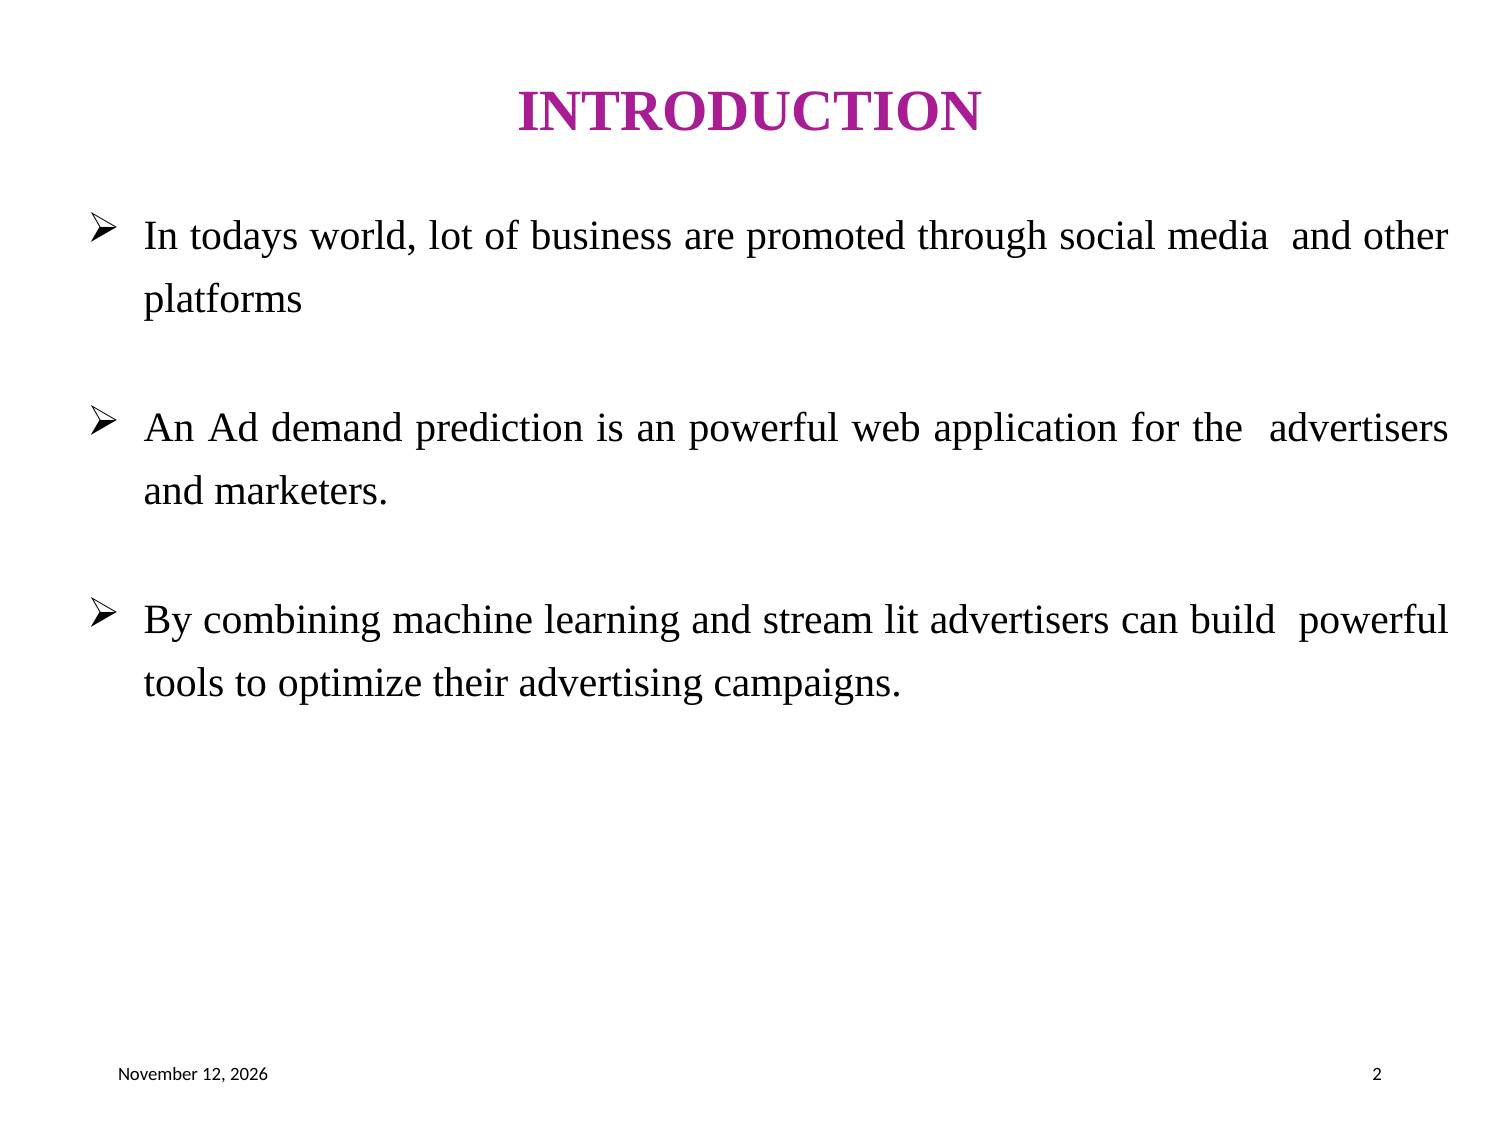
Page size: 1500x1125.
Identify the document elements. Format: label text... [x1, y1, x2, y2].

title INTRODUCTION [103, 59, 1397, 164]
slide_number 2 [1059, 1042, 1397, 1103]
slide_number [103, 1042, 441, 1103]
list In todays world, lot of business are promoted through social media and other platforms An Ad demand prediction is an powerful web application for the advertisers and marketers. By combining machine learning and stream lit advertisers can build powerful tools to optimize their advertising campaigns. [70, 187, 1465, 1002]
